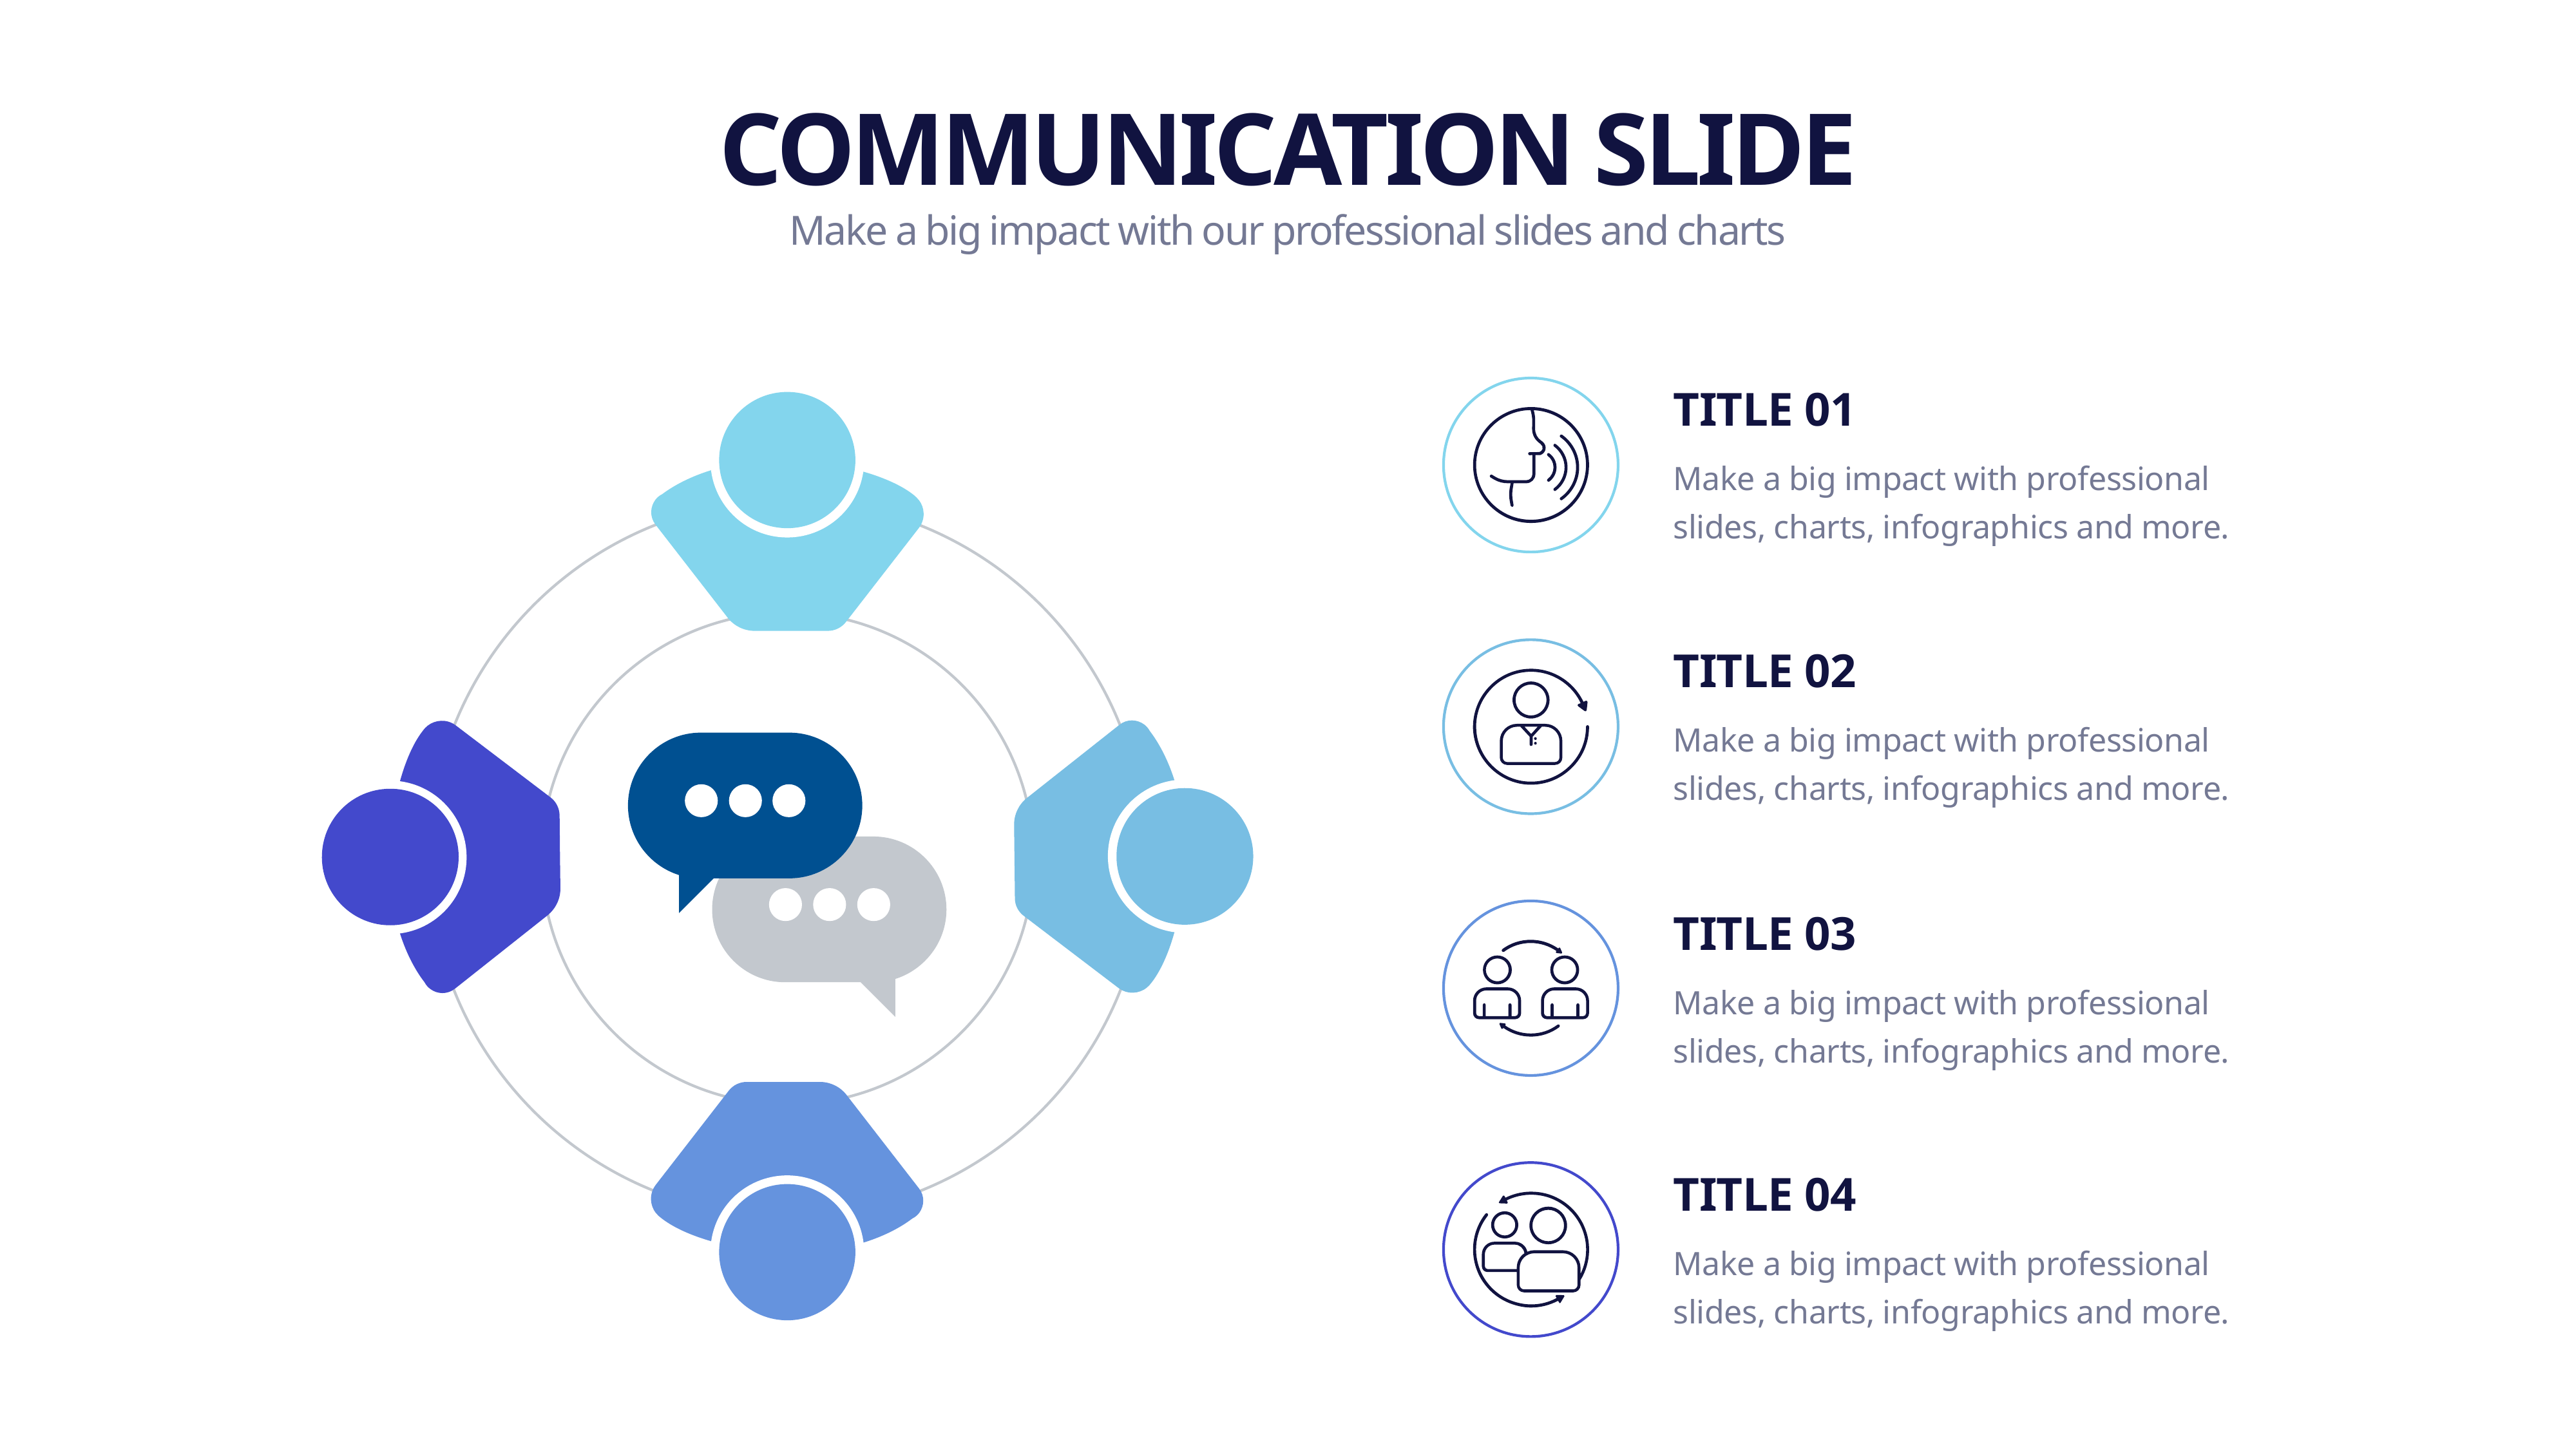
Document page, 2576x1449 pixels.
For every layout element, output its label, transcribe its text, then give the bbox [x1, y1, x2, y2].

text_box [1541, 987, 1589, 1019]
text_box [1499, 1023, 1560, 1037]
text_box TITLE 04 [1664, 1160, 2276, 1225]
text_box Make a big impact with professional slides, charts, infographics and more. [1664, 968, 2276, 1074]
text_box [1483, 955, 1512, 985]
text_box TITLE 03 [1664, 900, 2276, 964]
text_box [1443, 378, 1618, 553]
text_box Make a big impact with professional slides, charts, infographics and more. [1664, 705, 2276, 812]
text_box TITLE 01 [1664, 375, 2276, 440]
text_box [1443, 1162, 1618, 1337]
text_box TITLE 02 [1664, 637, 2276, 702]
text_box [1502, 940, 1562, 954]
text_box Make a big impact with our professional slides and charts [160, 200, 2416, 258]
text_box [1482, 1191, 1589, 1293]
text_box Make a big impact with professional slides, charts, infographics and more. [1664, 444, 2276, 550]
text_box [1443, 900, 1618, 1075]
text_box [1473, 668, 1589, 785]
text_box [312, 383, 1263, 1329]
text_box [1473, 1213, 1565, 1308]
text_box COMMUNICATION SLIDE [160, 80, 2416, 200]
text_box [1550, 955, 1579, 985]
text_box [1473, 407, 1589, 524]
text_box [1443, 639, 1618, 814]
text_box [1473, 987, 1522, 1019]
text_box Make a big impact with professional slides, charts, infographics and more. [1664, 1228, 2276, 1335]
